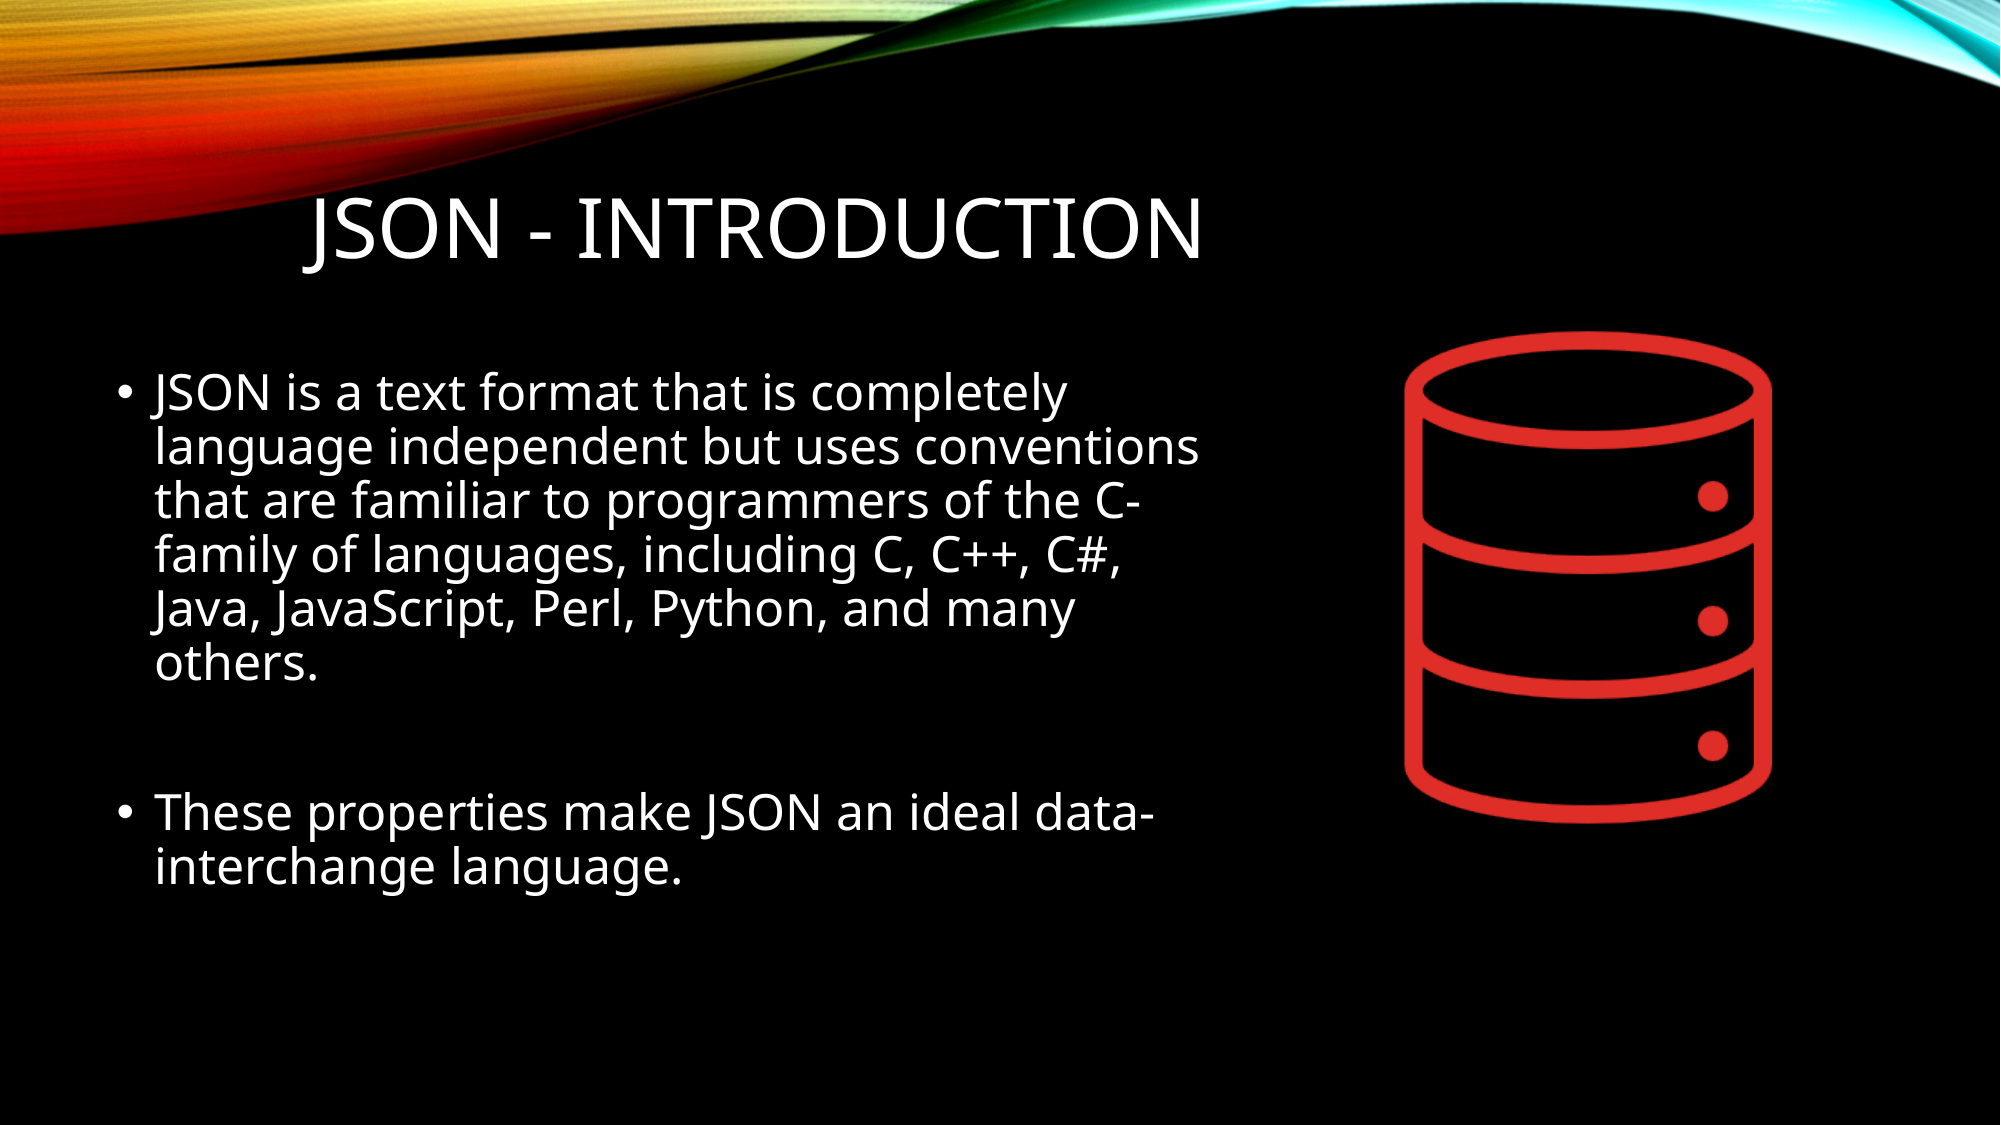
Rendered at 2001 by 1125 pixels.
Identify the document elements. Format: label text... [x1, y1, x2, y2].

picture [1289, 272, 1888, 871]
title JSON - Introduction [101, 125, 1223, 338]
picture [0, 0, 2000, 237]
list JSON is a text format that is completely language independent but uses conventions that are familiar to programmers of the C-family of languages, including C, C++, C#, Java, JavaScript, Perl, Python, and many others. These properties make JSON an ideal data-interchange language. [101, 360, 1223, 1021]
